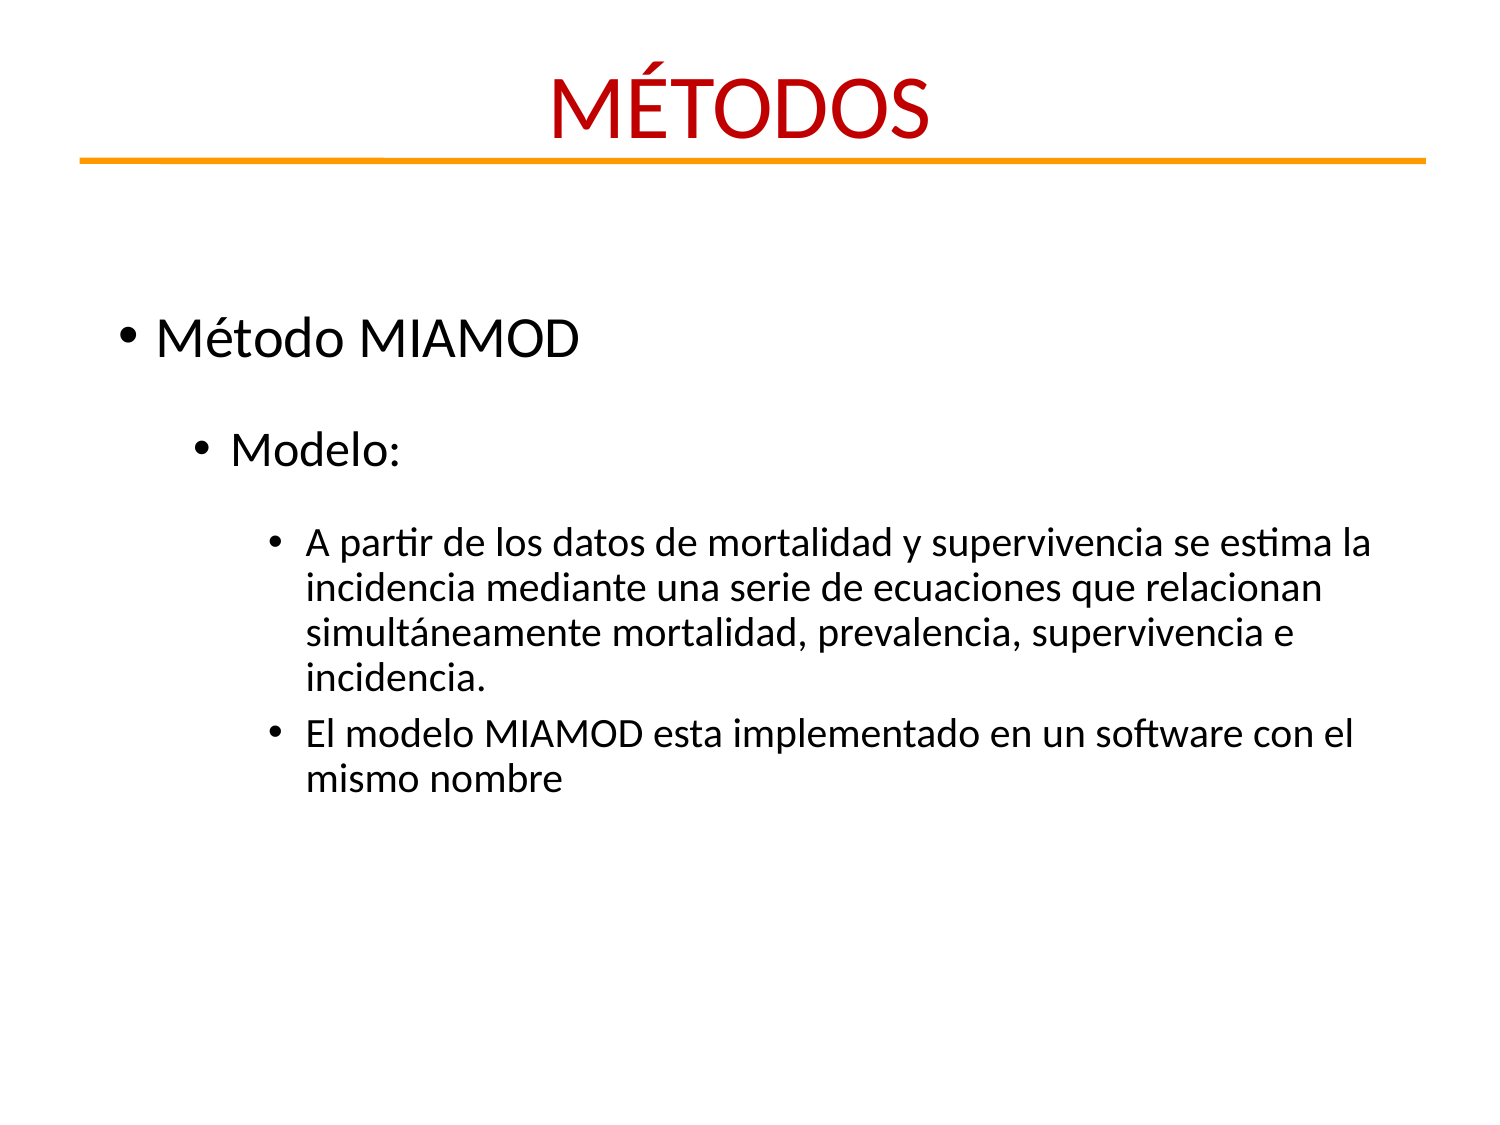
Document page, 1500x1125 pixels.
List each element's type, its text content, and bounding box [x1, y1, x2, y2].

list Método MIAMOD Modelo: A partir de los datos de mortalidad y supervivencia se estima la incidencia mediante una serie de ecuaciones que relacionan simultáneamente mortalidad, prevalencia, supervivencia e incidencia. El modelo MIAMOD esta implementado en un software con el mismo nombre [103, 299, 1397, 1014]
text_box MÉTODOS [64, 42, 1415, 162]
